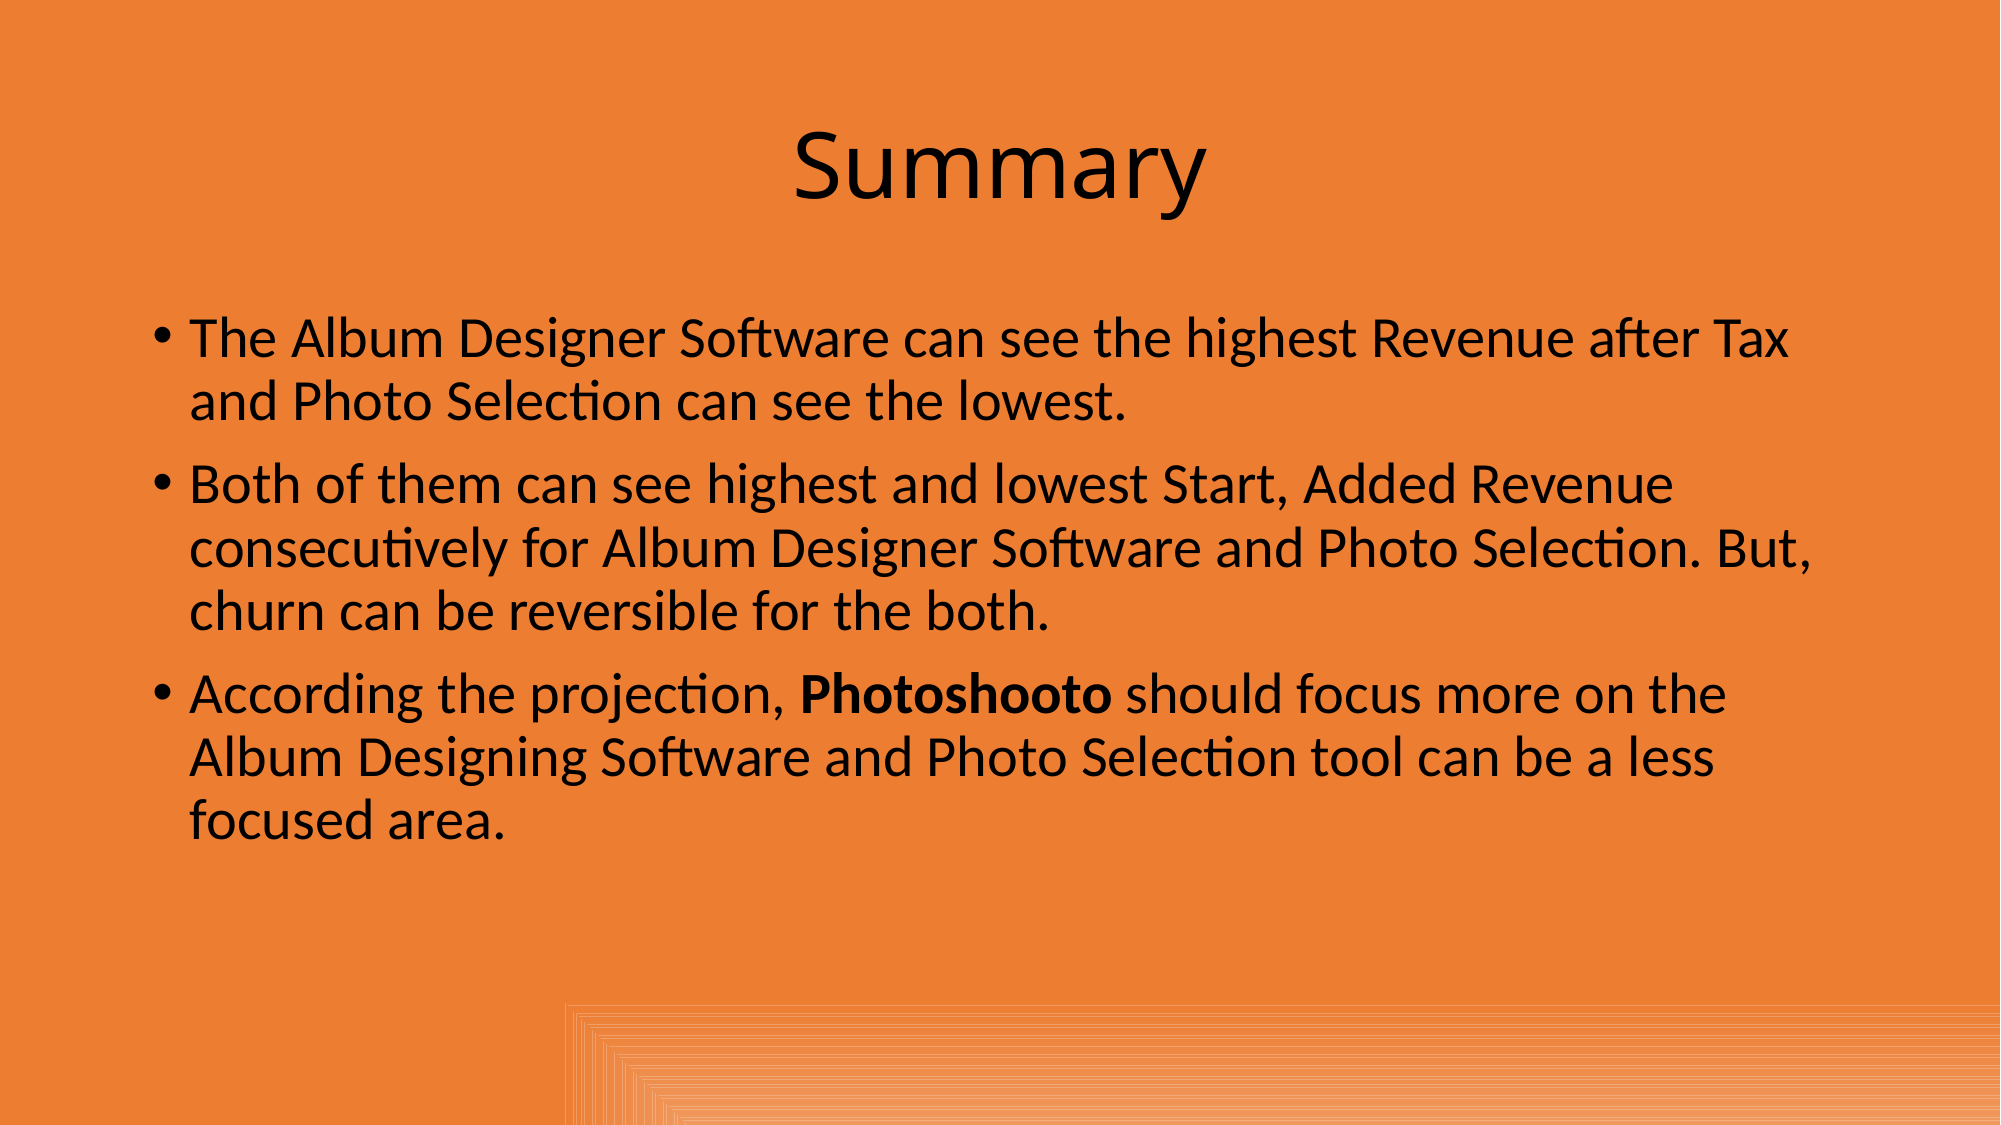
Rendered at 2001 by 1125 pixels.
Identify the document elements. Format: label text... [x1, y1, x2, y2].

title Summary [137, 59, 1863, 278]
list The Album Designer Software can see the highest Revenue after Tax and Photo Selection can see the lowest. Both of them can see highest and lowest Start, Added Revenue consecutively for Album Designer Software and Photo Selection. But, churn can be reversible for the both. According the projection, Photoshooto should focus more on the Album Designing Software and Photo Selection tool can be a less focused area. [137, 299, 1863, 1014]
